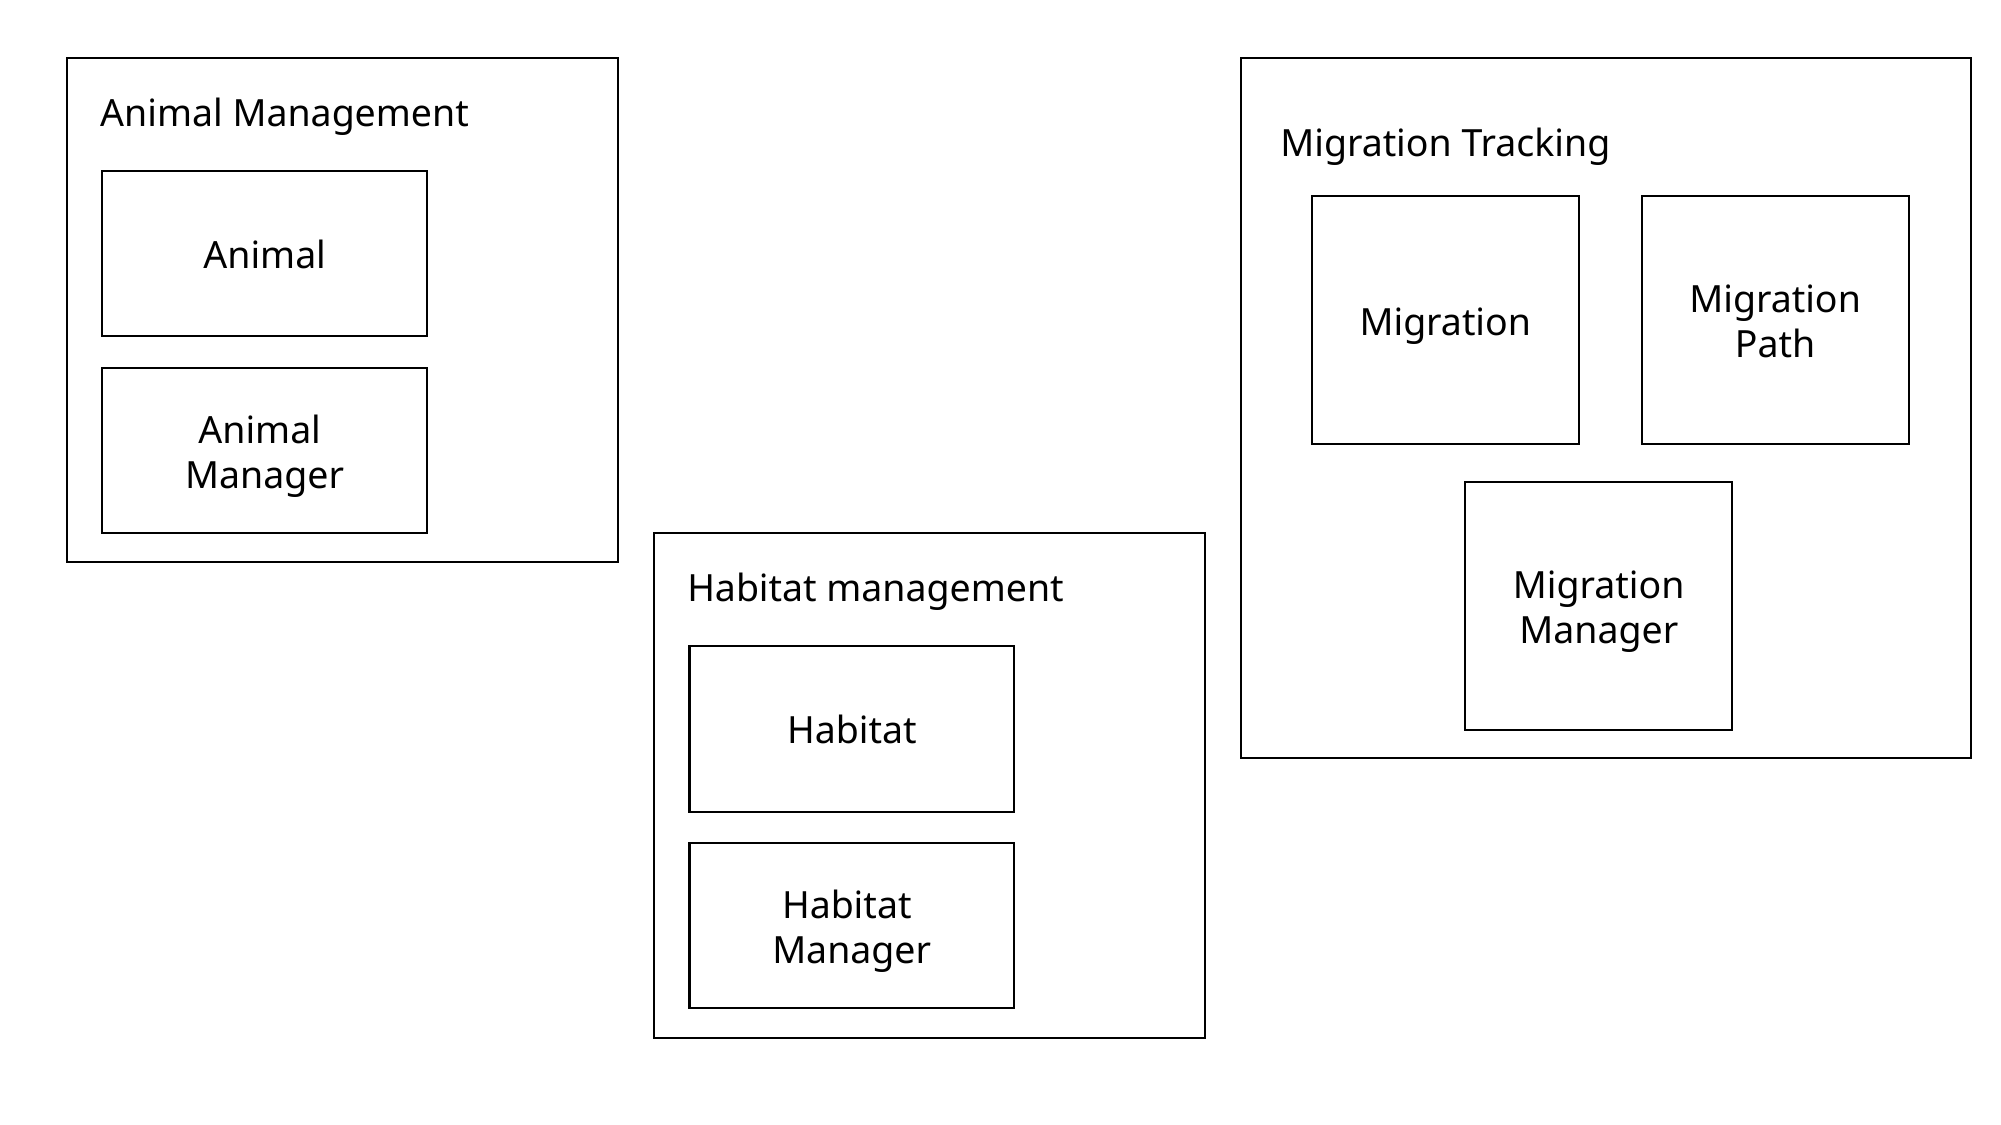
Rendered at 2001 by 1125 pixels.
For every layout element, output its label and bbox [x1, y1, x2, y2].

text_box [653, 533, 1205, 1038]
text_box [1240, 57, 1972, 759]
text_box [66, 57, 618, 563]
